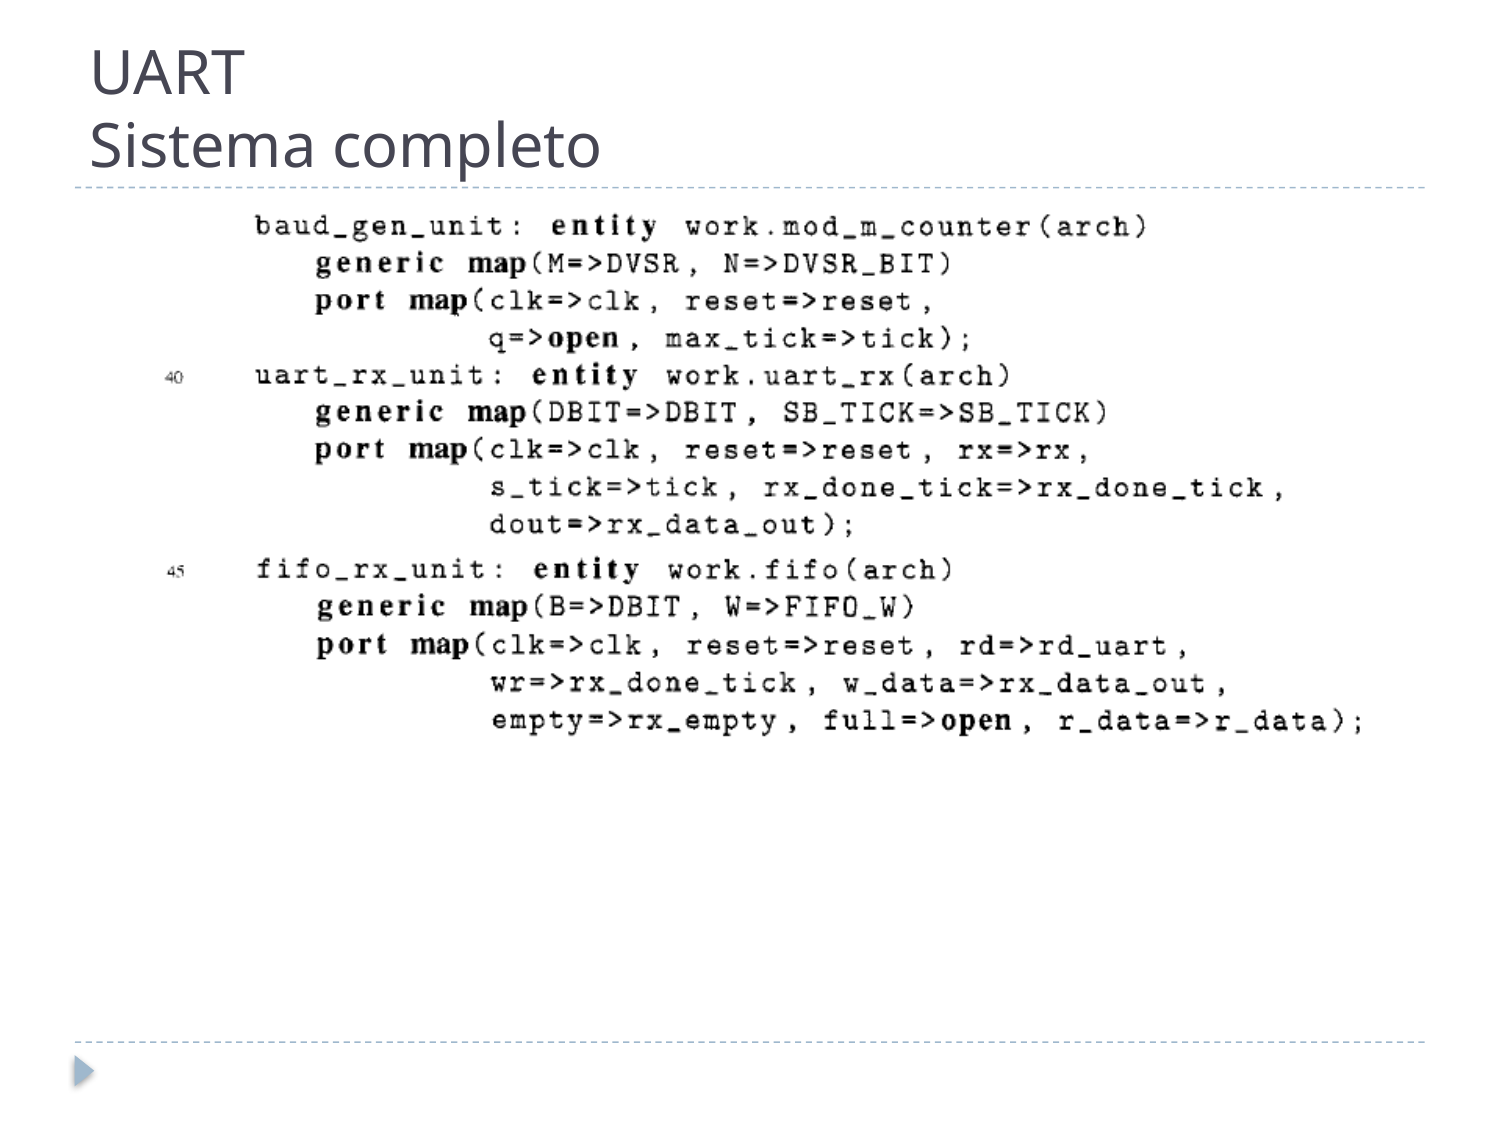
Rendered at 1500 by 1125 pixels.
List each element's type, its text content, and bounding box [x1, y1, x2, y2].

title UART Sistema completo [75, 24, 1425, 188]
picture [126, 210, 1374, 741]
